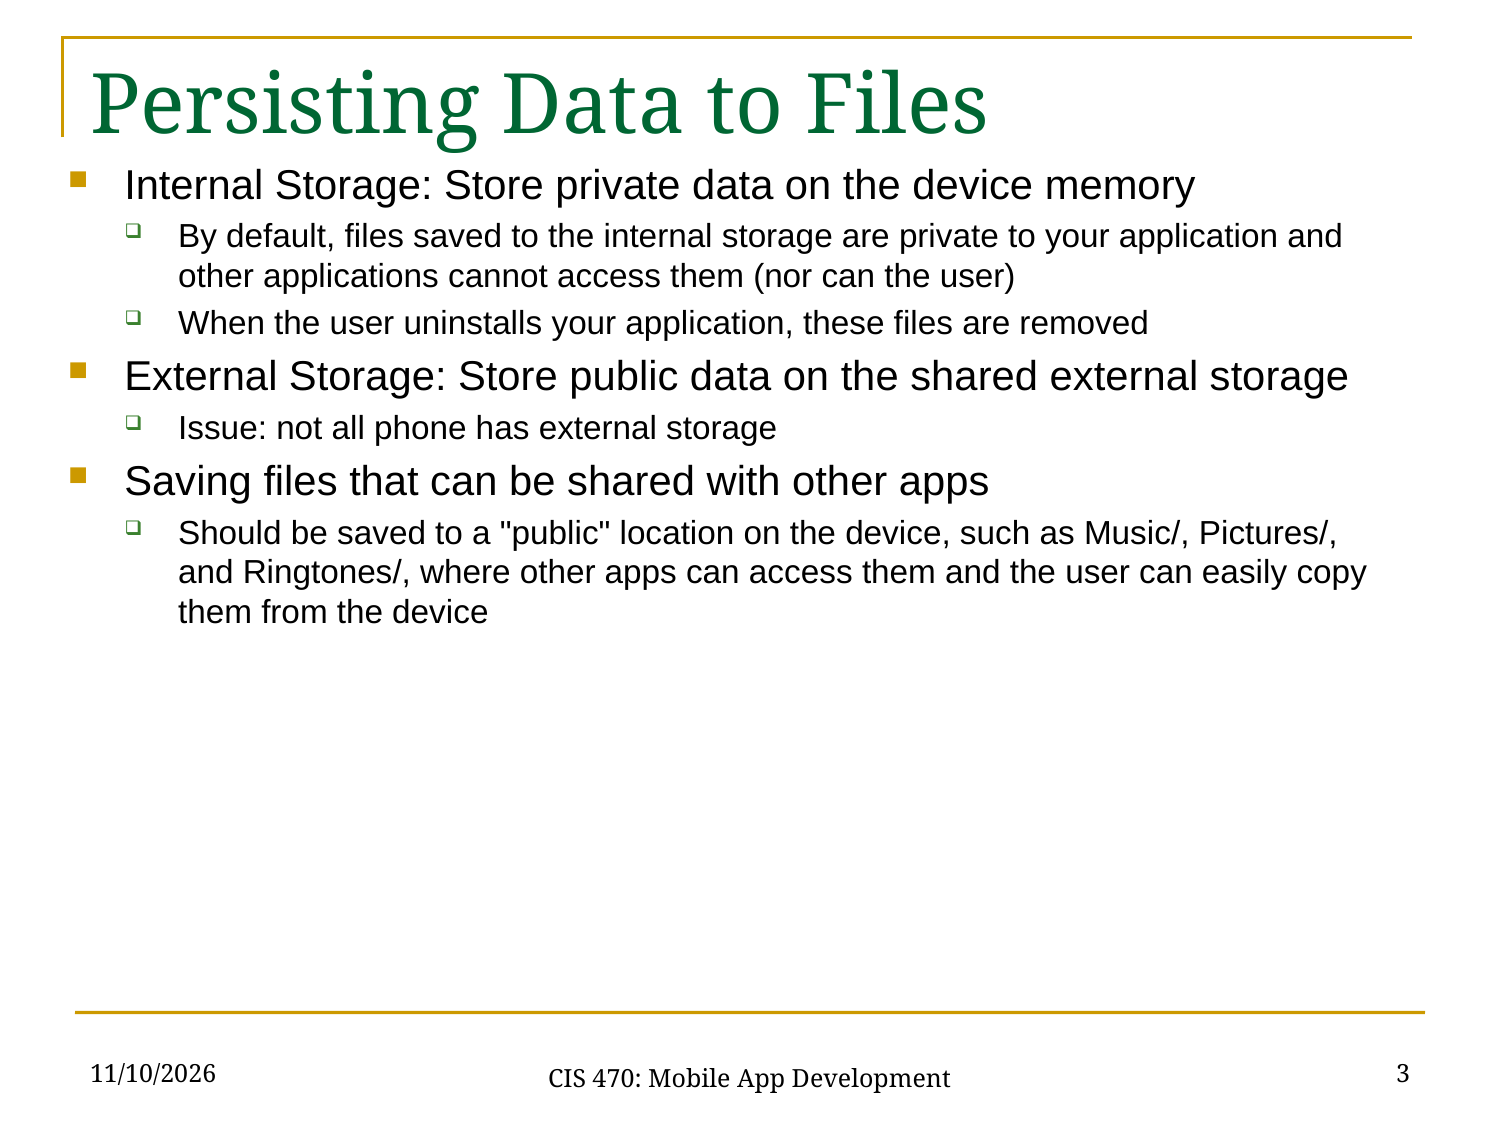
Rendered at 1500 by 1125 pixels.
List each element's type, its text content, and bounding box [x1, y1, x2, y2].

slide_number 3 [1074, 1024, 1425, 1100]
list Internal Storage: Store private data on the device memory By default, files saved to the internal storage are private to your application and other applications cannot access them (nor can the user) When the user uninstalls your application, these files are removed External Storage: Store public data on the shared external storage Issue: not all phone has external storage Saving files that can be shared with other apps Should be saved to a "public" location on the device, such as Music/, Pictures/, and Ringtones/, where other apps can access them and the user can easily copy them from the device [53, 150, 1404, 785]
footer CIS 470: Mobile App Development [512, 1025, 988, 1100]
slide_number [75, 1024, 425, 1100]
title Persisting Data to Files [75, 45, 1425, 155]
